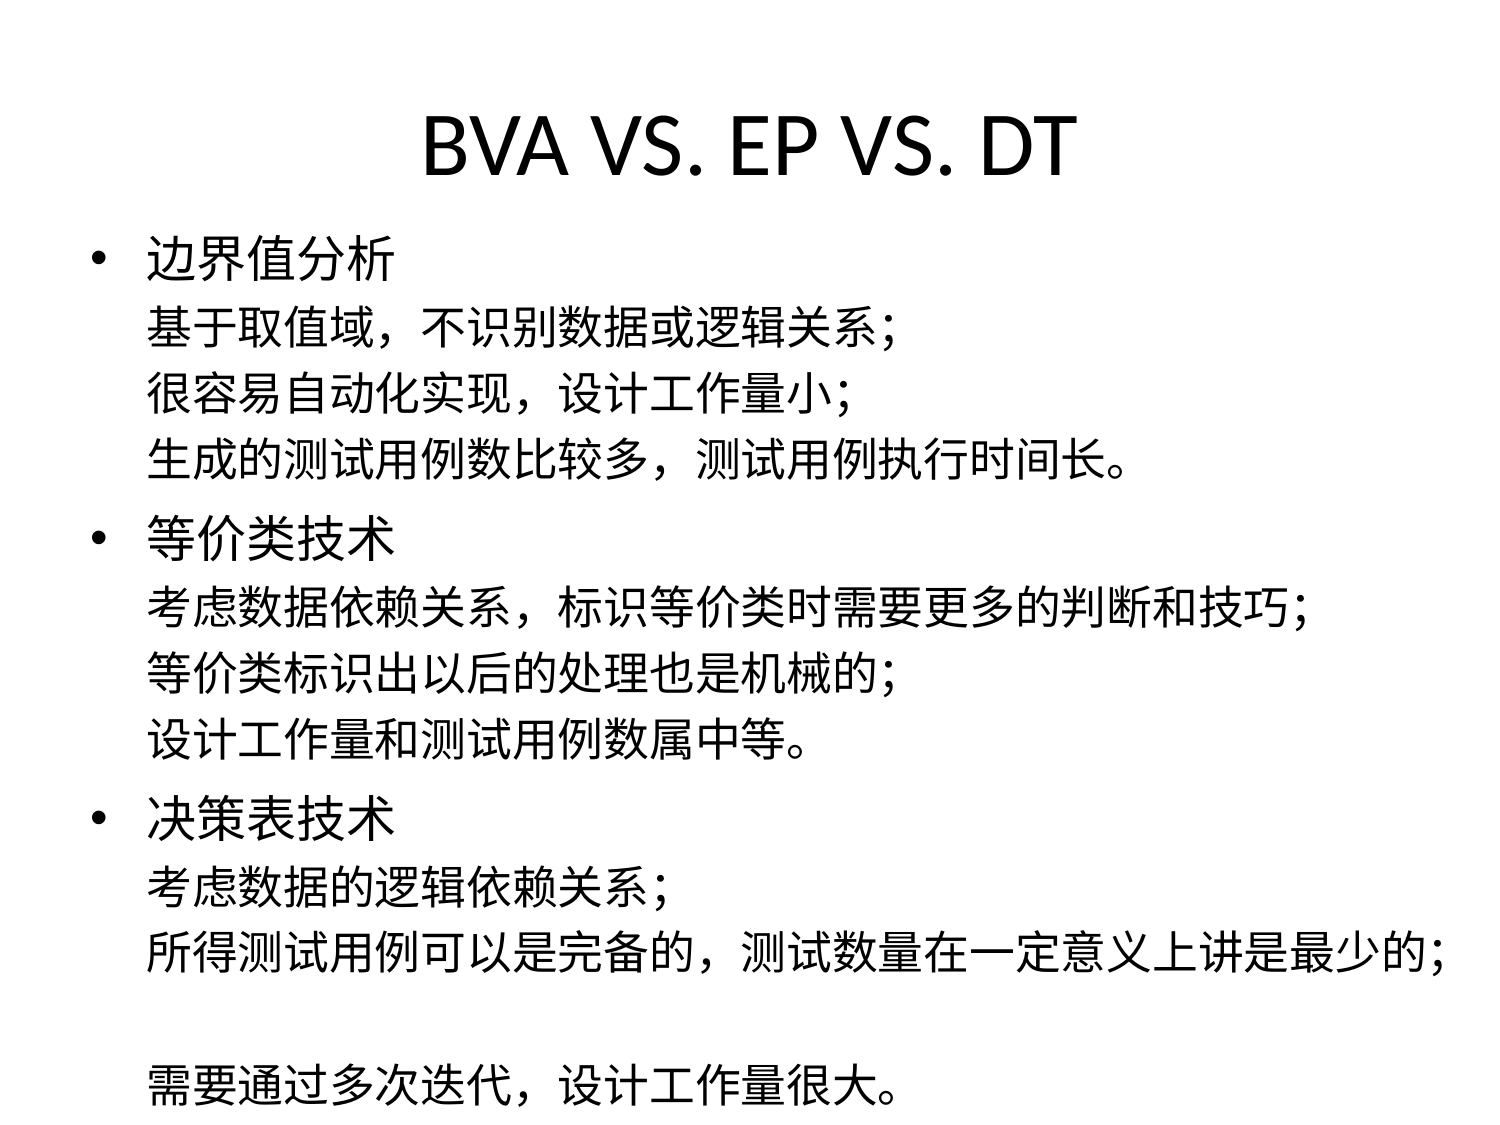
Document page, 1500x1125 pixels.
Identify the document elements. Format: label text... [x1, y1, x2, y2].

title BVA VS. EP VS. DT [75, 45, 1425, 208]
list 边界值分析 基于取值域，不识别数据或逻辑关系； 很容易自动化实现，设计工作量小； 生成的测试用例数比较多，测试用例执行时间长。 等价类技术 考虑数据依赖关系，标识等价类时需要更多的判断和技巧； 等价类标识出以后的处理也是机械的； 设计工作量和测试用例数属中等。 决策表技术 考虑数据的逻辑依赖关系； 所得测试用例可以是完备的，测试数量在一定意义上讲是最少的； 需要通过多次迭代，设计工作量很大。 [75, 208, 1471, 1094]
